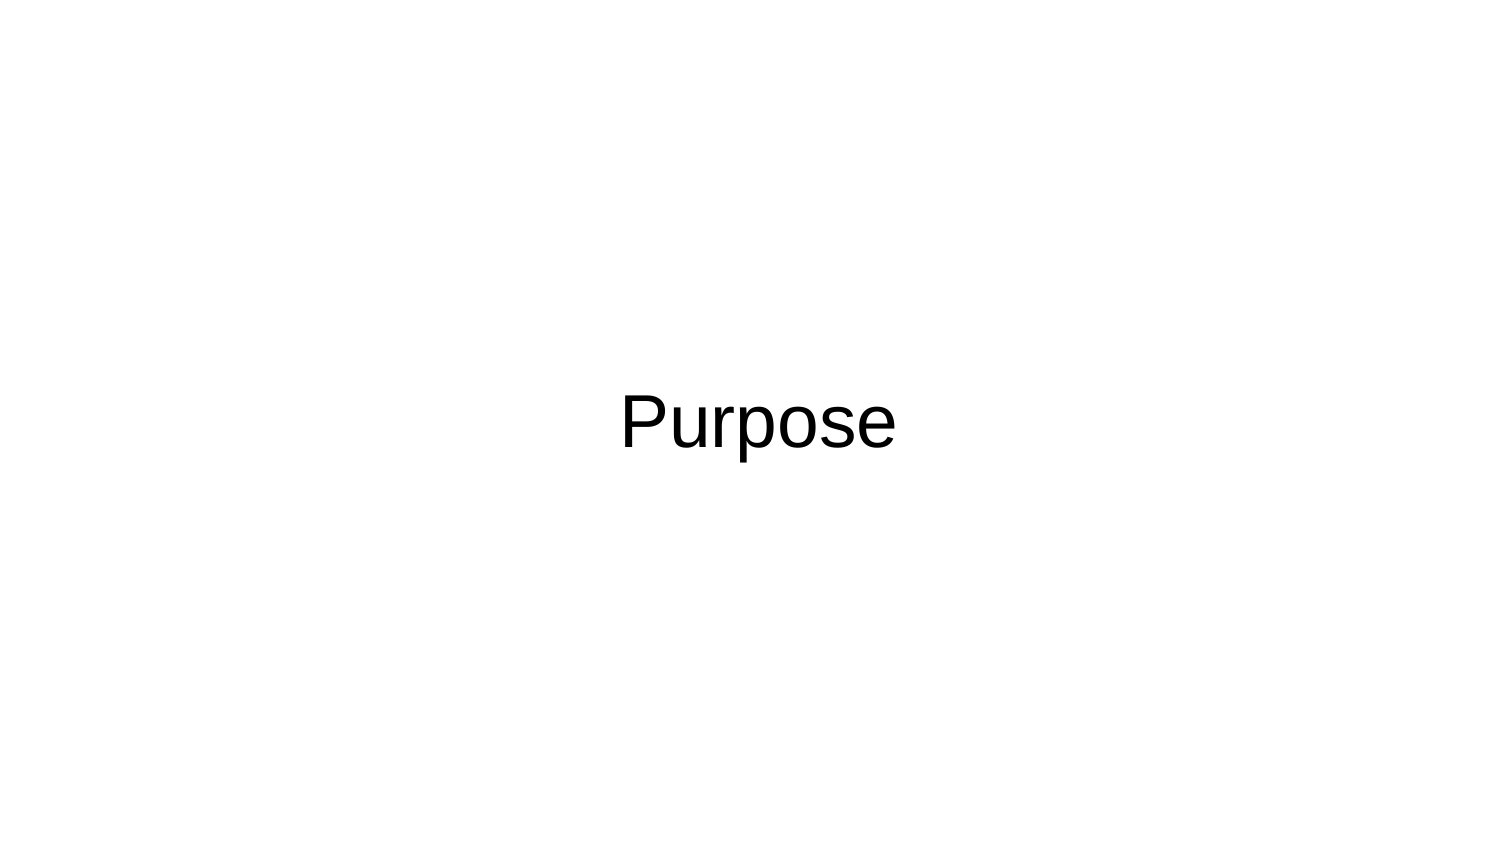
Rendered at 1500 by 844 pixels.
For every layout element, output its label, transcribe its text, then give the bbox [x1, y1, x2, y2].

title Purpose [70, 352, 1469, 491]
